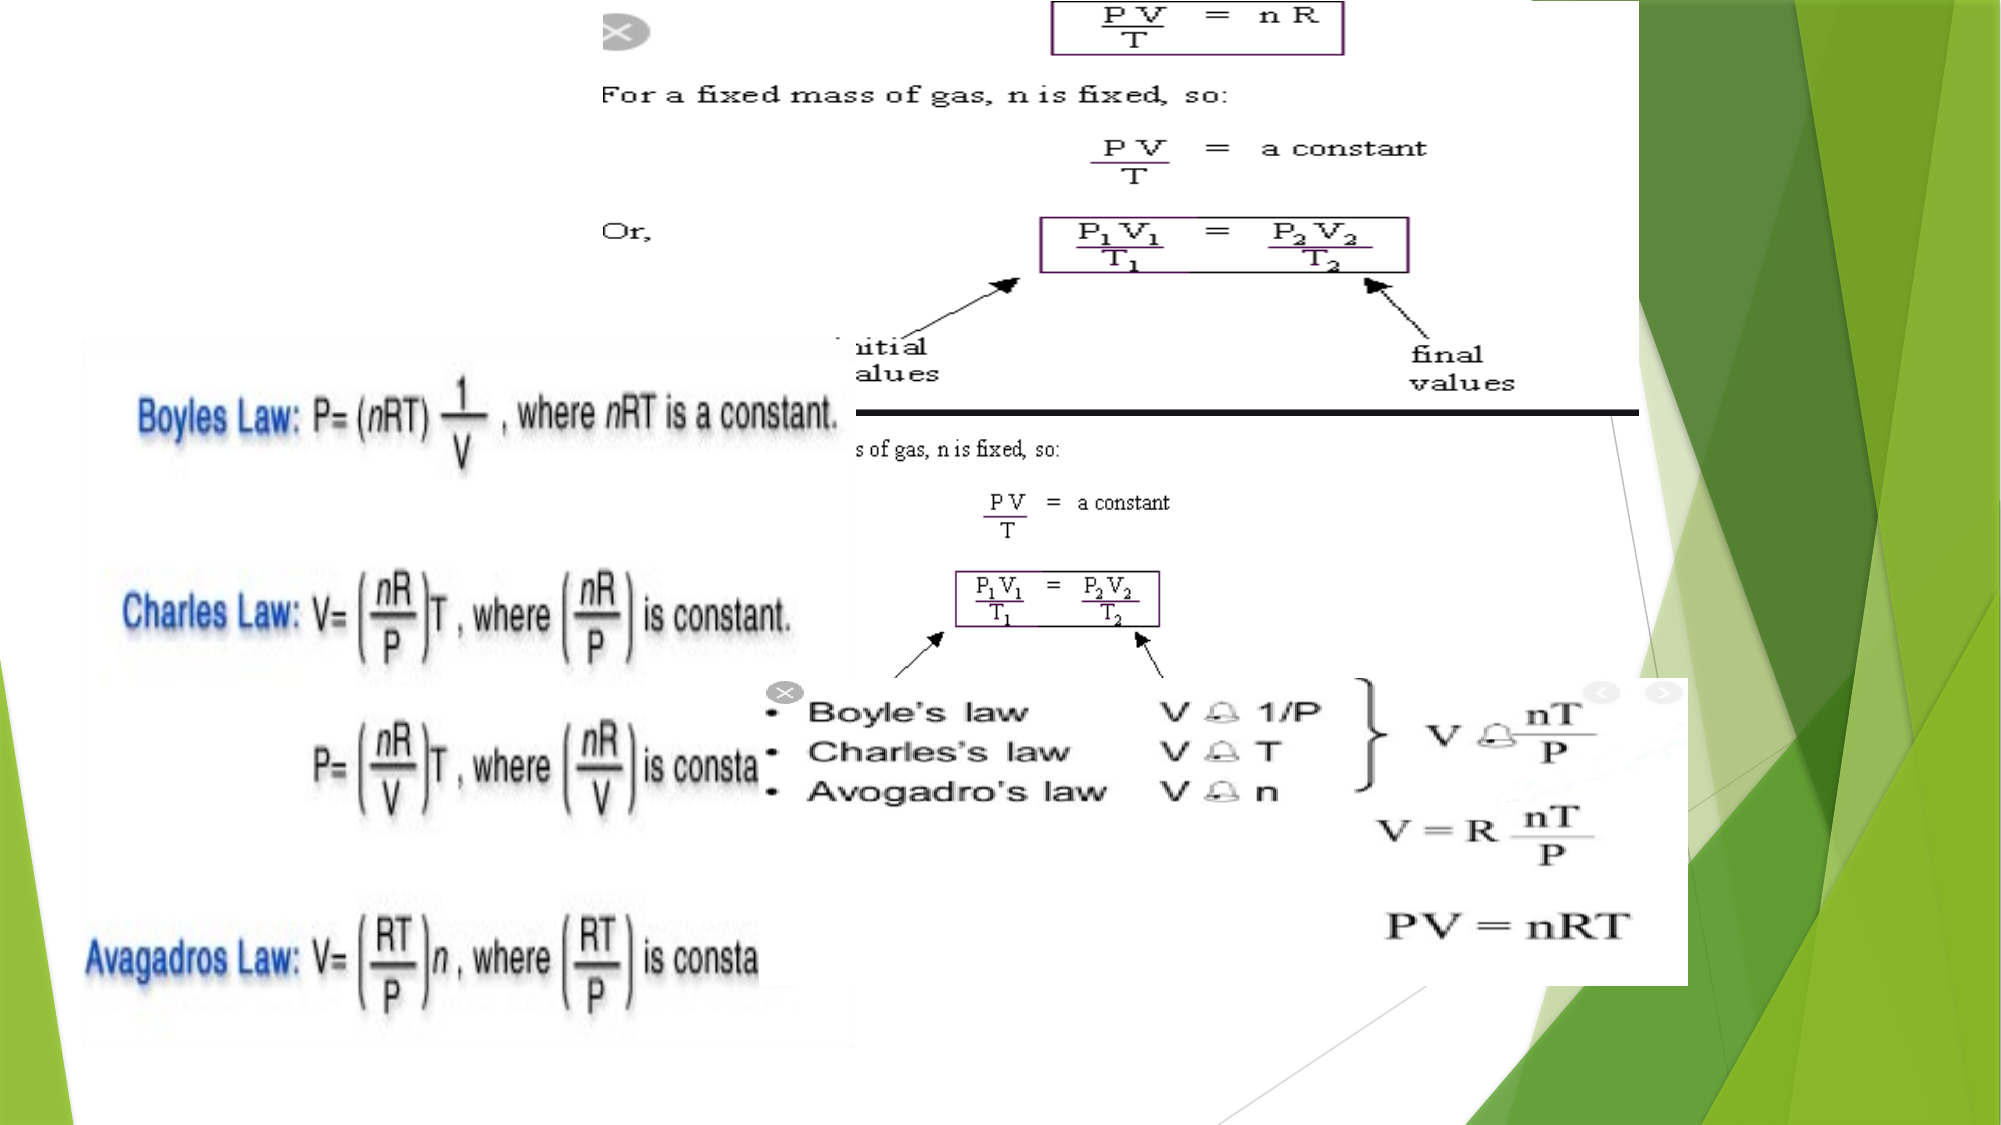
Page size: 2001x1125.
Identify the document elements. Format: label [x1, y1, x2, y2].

list [80, 340, 856, 1049]
picture [603, 0, 1689, 987]
